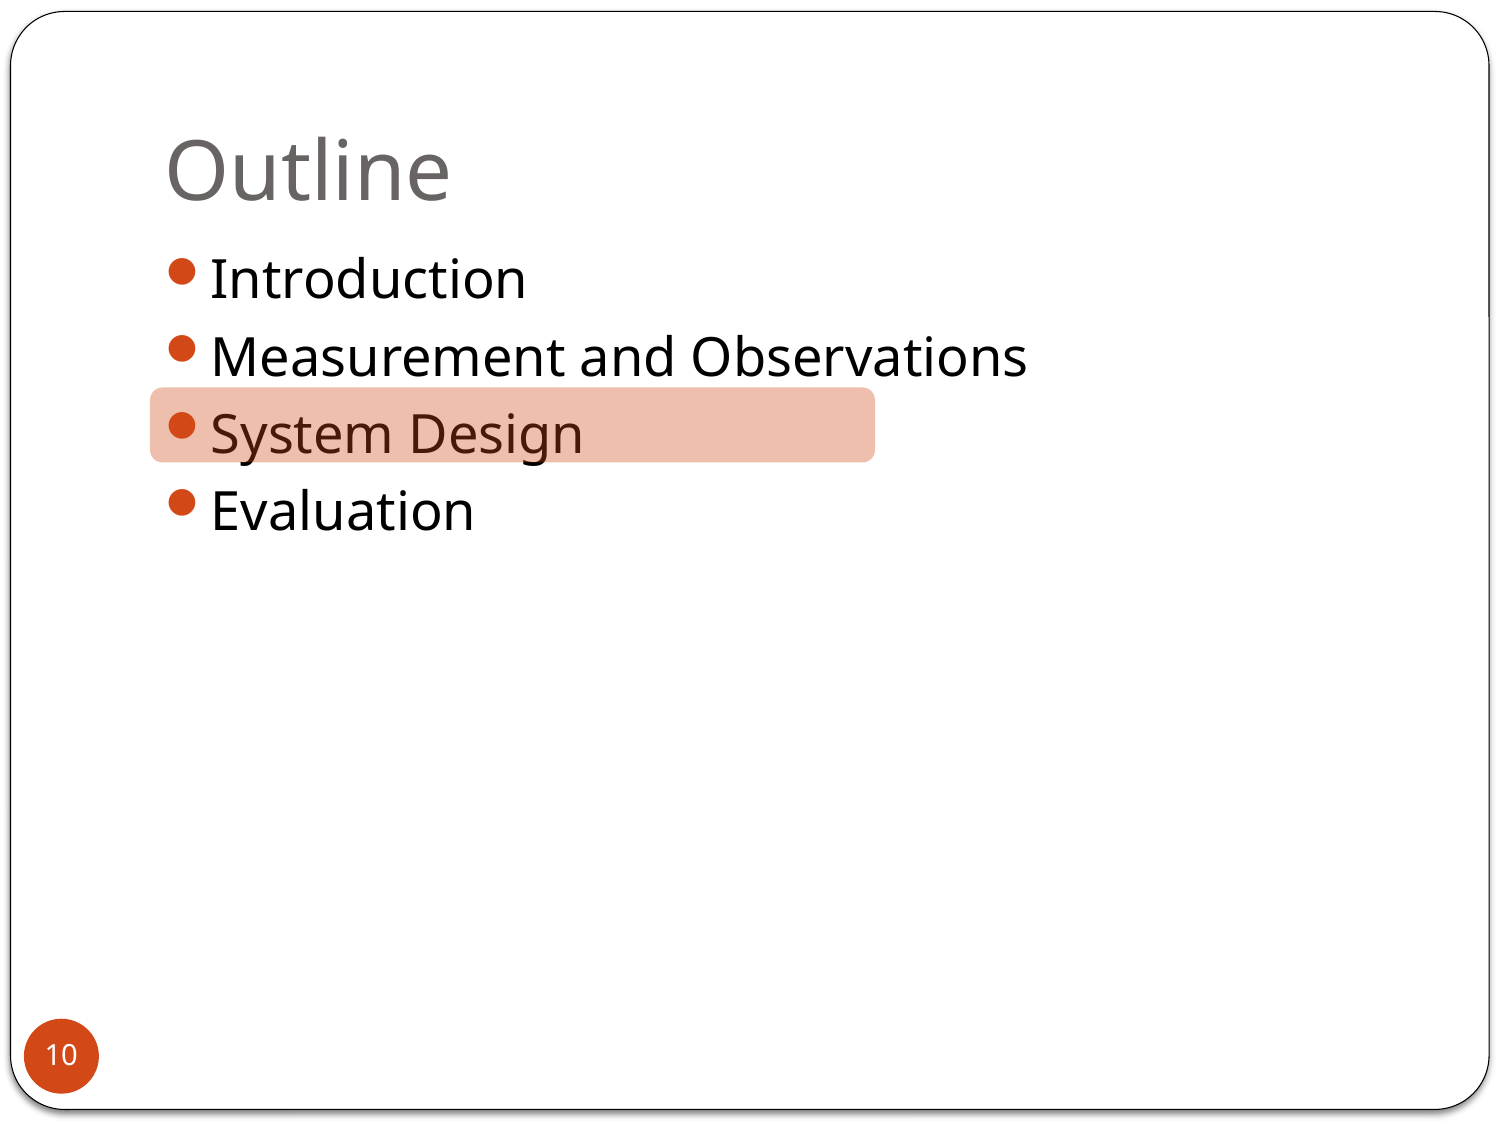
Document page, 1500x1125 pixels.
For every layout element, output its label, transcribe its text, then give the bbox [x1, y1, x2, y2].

title Outline [150, 45, 1425, 233]
slide_number 10 [23, 1018, 99, 1094]
list Introduction Measurement and Observations System Design Evaluation [150, 237, 1425, 988]
text_box [148, 386, 877, 464]
